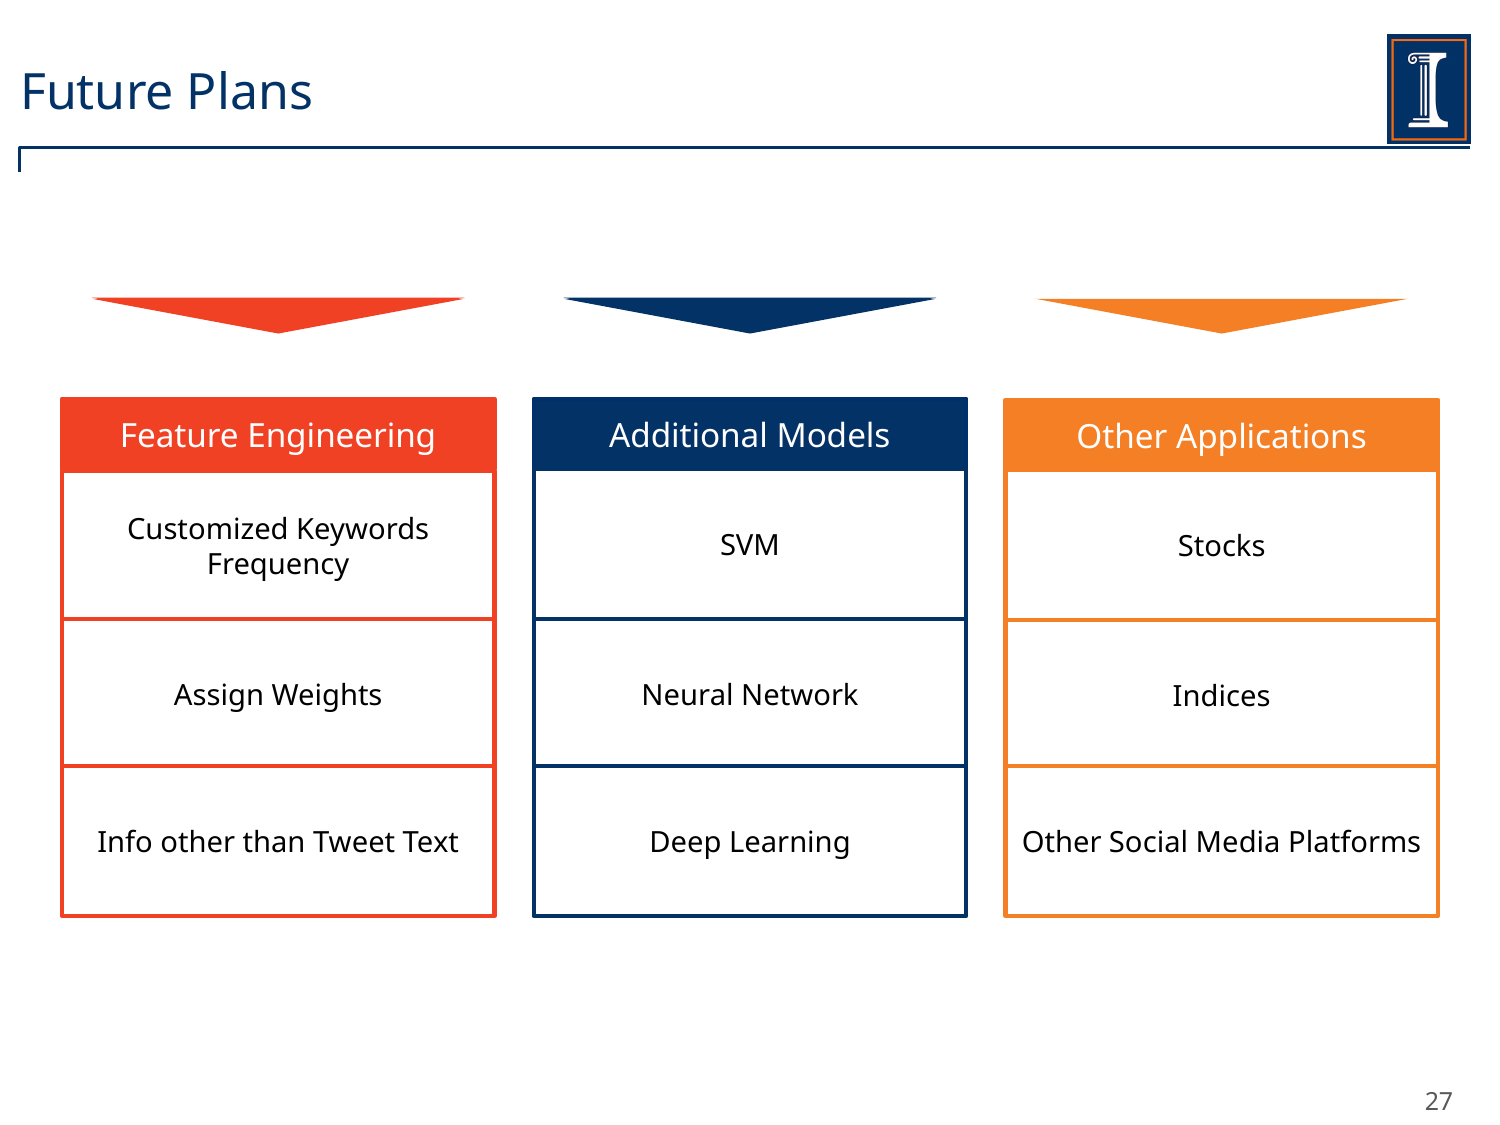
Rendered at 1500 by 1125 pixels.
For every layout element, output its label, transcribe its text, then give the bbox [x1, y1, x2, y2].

title Future Plans [19, 34, 1341, 144]
text_box SVM [532, 467, 968, 617]
text_box Other Social Media Platforms [1003, 764, 1440, 918]
picture [1387, 34, 1471, 144]
text_box Deep Learning [532, 764, 968, 918]
text_box [561, 296, 939, 336]
text_box Feature Engineering [60, 397, 497, 469]
text_box Info other than Tweet Text [60, 764, 497, 918]
text_box Indices [1003, 618, 1440, 764]
text_box Assign Weights [60, 617, 497, 764]
text_box Stocks [1003, 468, 1440, 618]
text_box [89, 296, 467, 336]
text_box Other Applications [1003, 398, 1440, 468]
text_box Neural Network [532, 617, 968, 764]
text_box Customized Keywords Frequency [60, 469, 497, 617]
text_box Additional Models [532, 397, 968, 467]
text_box [1033, 296, 1411, 336]
